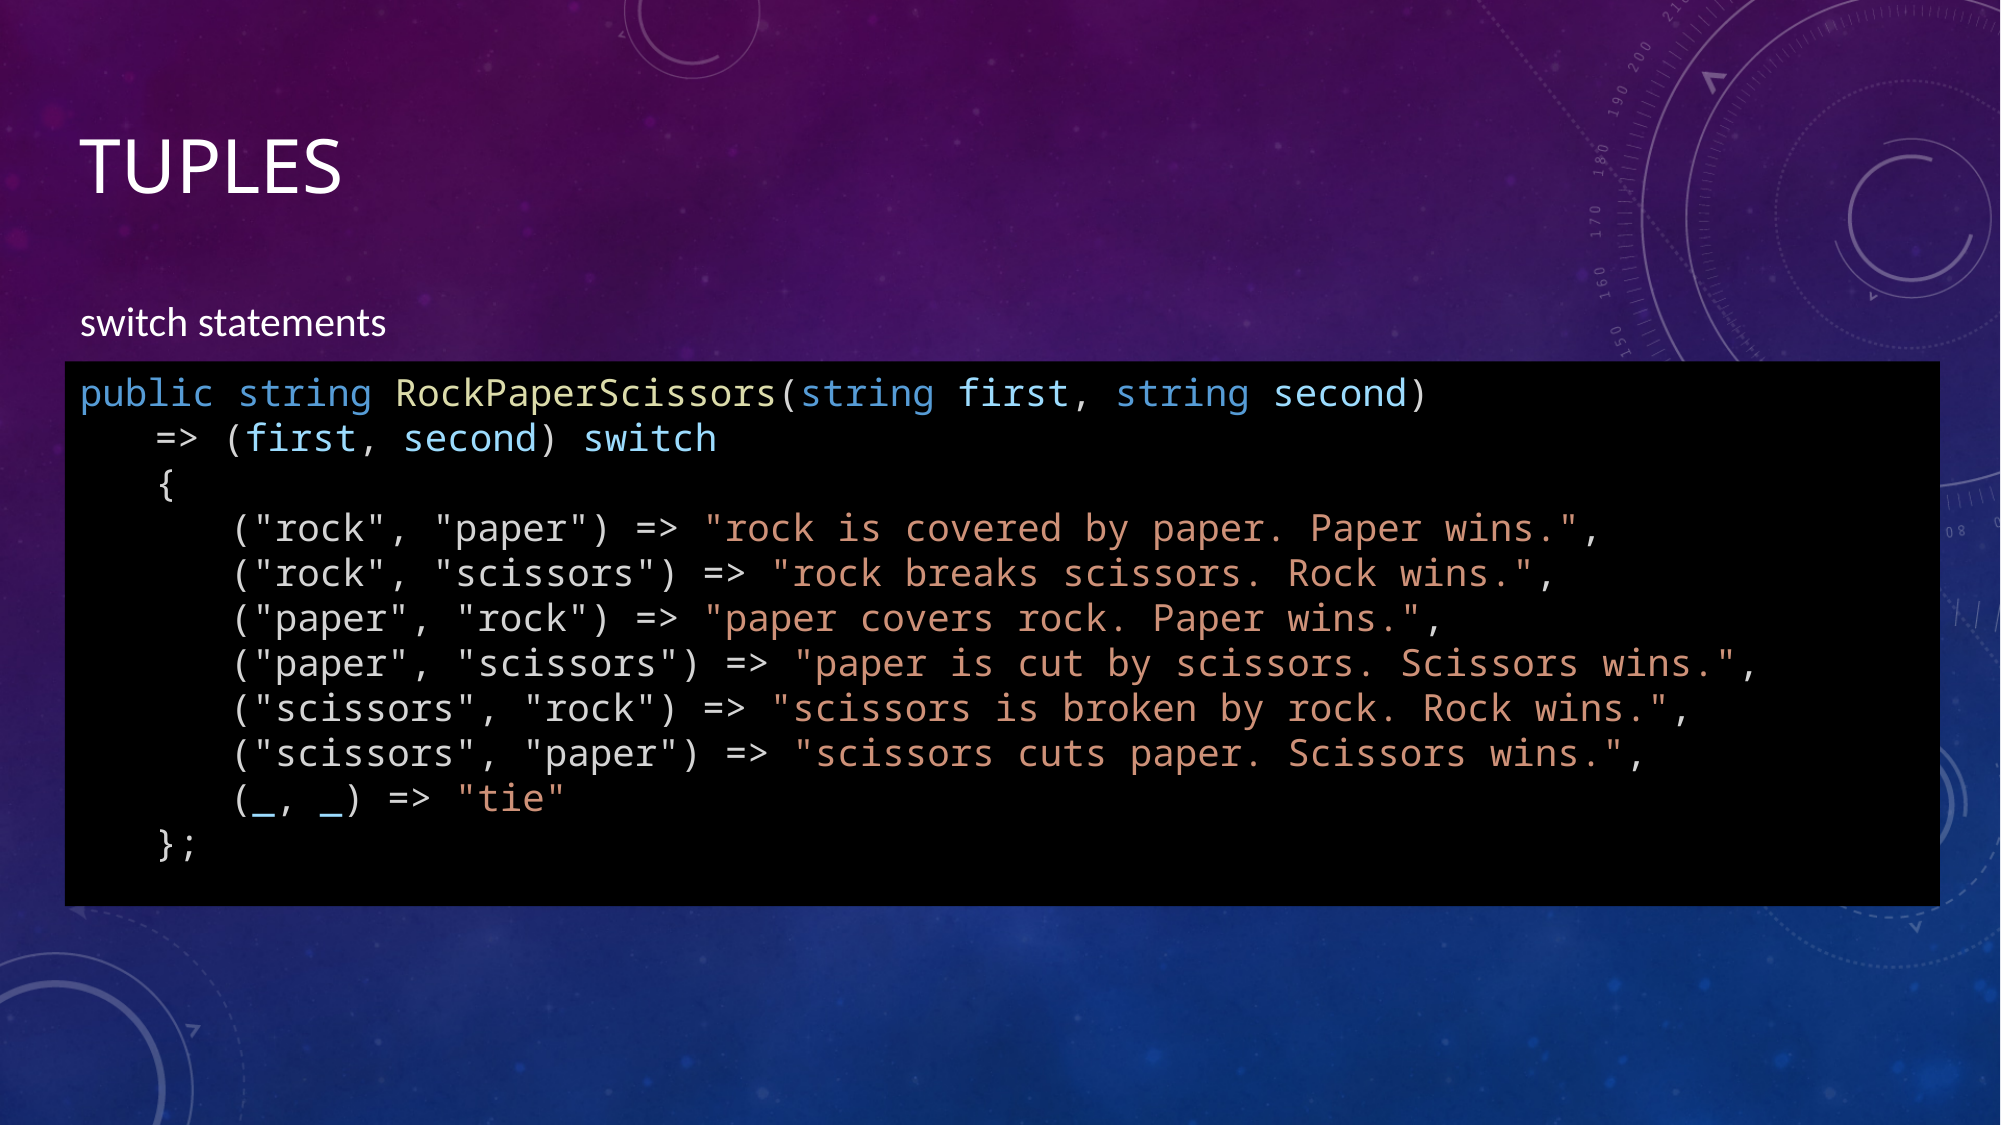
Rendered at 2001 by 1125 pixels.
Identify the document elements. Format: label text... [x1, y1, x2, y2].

list public string RockPaperScissors(string first, string second) => (first, second) switch { ("rock", "paper") => "rock is covered by paper. Paper wins.", ("rock", "scissors") => "rock breaks scissors. Rock wins.", ("paper", "rock") => "paper covers rock. Paper wins.", ("paper", "scissors") => "paper is cut by scissors. Scissors wins.", ("scissors", "rock") => "scissors is broken by rock. Rock wins.", ("scissors", "paper") => "scissors cuts paper. Scissors wins.", (_, _) => "tie" }; [64, 361, 1940, 907]
title Tuples [64, 43, 1775, 283]
picture [0, 0, 2001, 1125]
list switch statements [64, 282, 795, 358]
